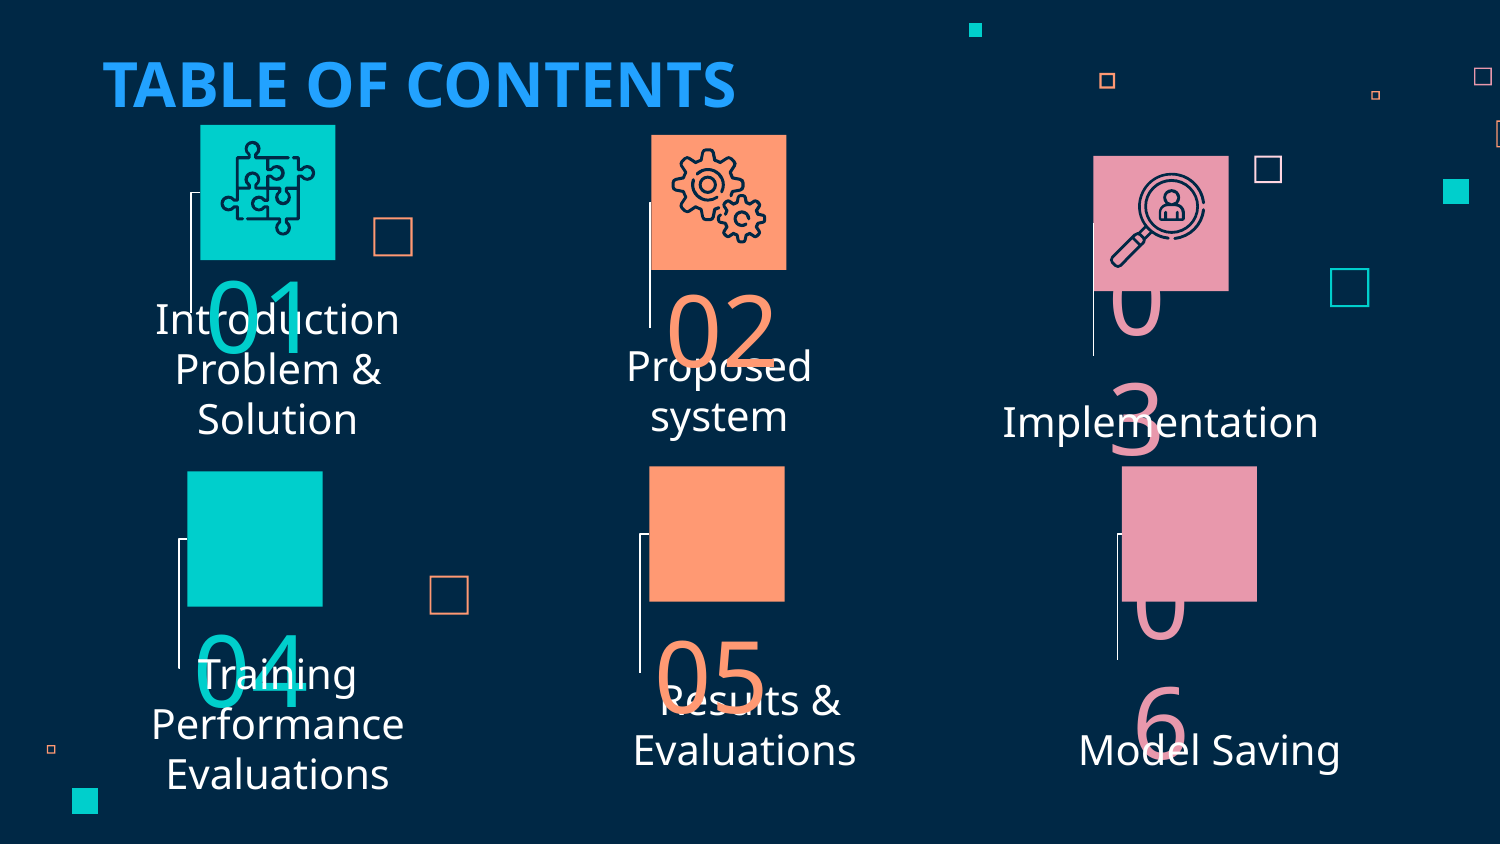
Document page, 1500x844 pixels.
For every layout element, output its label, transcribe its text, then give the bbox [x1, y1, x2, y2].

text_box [178, 538, 188, 669]
text_box [373, 217, 413, 257]
text_box [1121, 466, 1257, 602]
text_box 05 [639, 625, 790, 721]
text_box Model Saving [1050, 694, 1370, 789]
title 03 [1093, 308, 1229, 365]
text_box [220, 140, 316, 236]
text_box [651, 134, 787, 270]
title Proposed system [546, 359, 893, 455]
text_box Training Performance Evaluations [73, 717, 482, 813]
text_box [1117, 533, 1122, 661]
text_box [671, 147, 767, 244]
title Results & Evaluations [533, 716, 967, 789]
text_box [1093, 155, 1229, 292]
title 01 [190, 265, 341, 361]
text_box 06 [1117, 612, 1253, 694]
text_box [1109, 172, 1206, 269]
title TABLE OF CONTENTS [87, 40, 838, 136]
text_box [429, 575, 469, 615]
text_box Implementation [976, 365, 1346, 461]
text_box [200, 124, 336, 261]
text_box 04 [179, 620, 329, 716]
title 02 [650, 280, 800, 376]
text_box [187, 471, 323, 607]
text_box [649, 466, 785, 602]
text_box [190, 192, 201, 314]
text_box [639, 533, 650, 674]
title Introduction Problem & Solution [93, 362, 463, 458]
text_box [1330, 268, 1370, 308]
